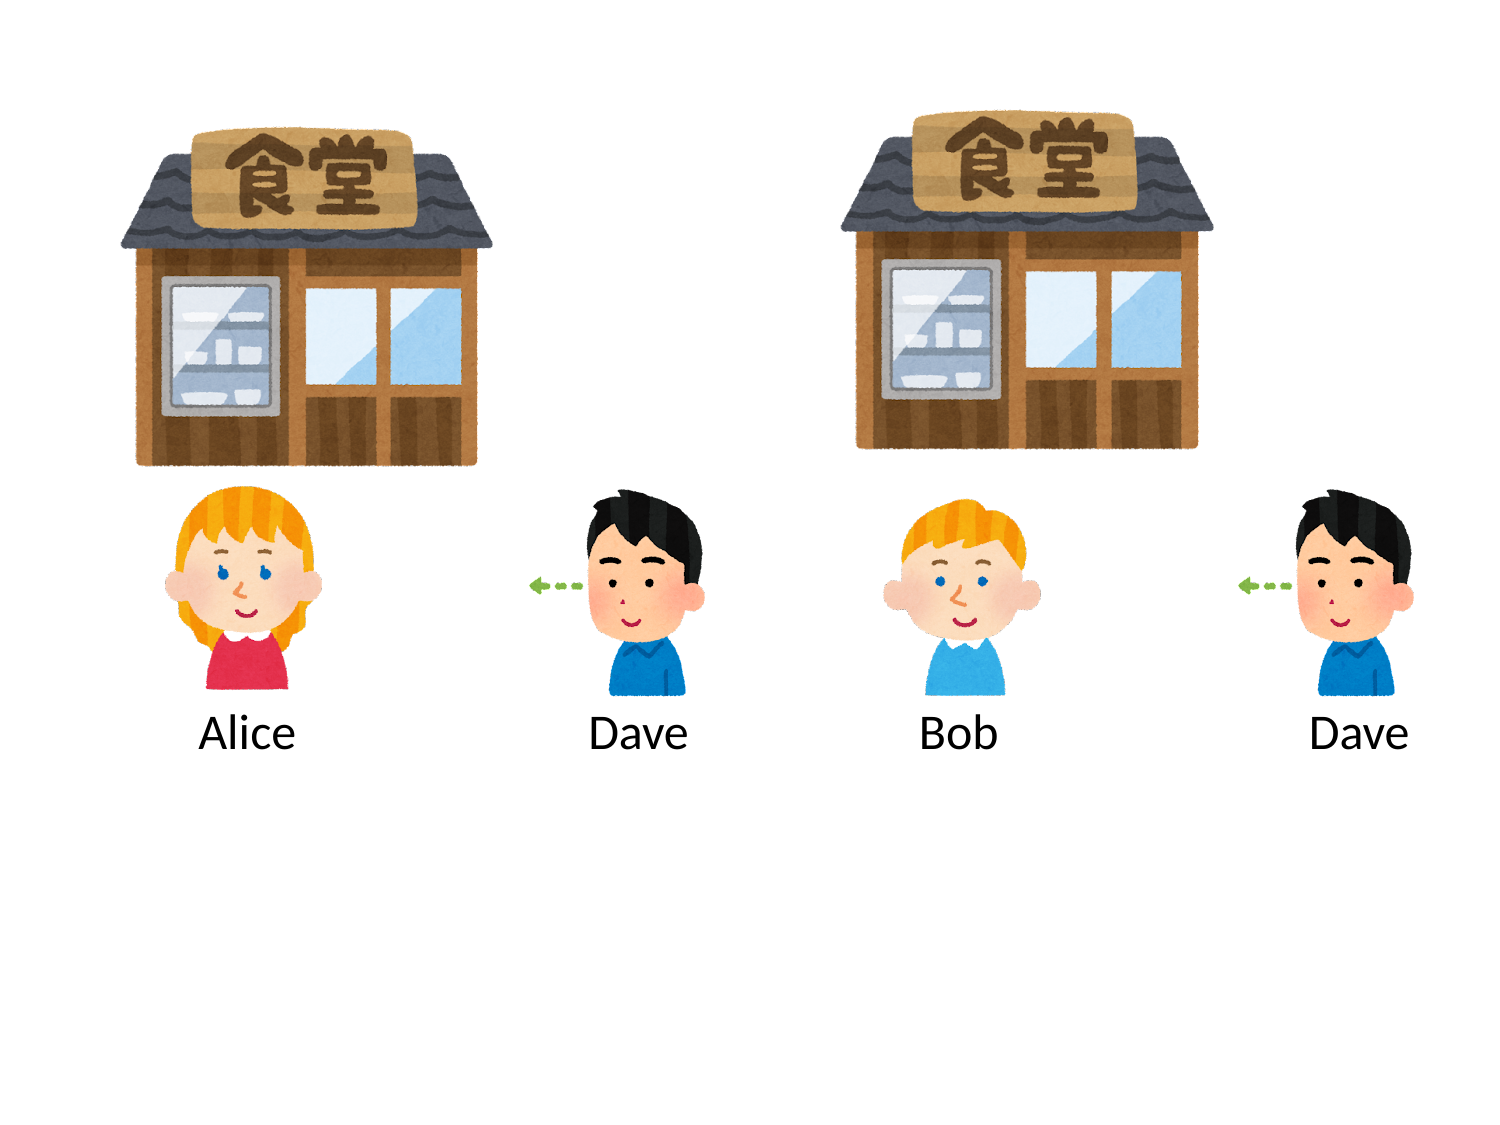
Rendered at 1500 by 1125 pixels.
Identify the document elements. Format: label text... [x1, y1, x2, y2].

text_box Dave [573, 711, 705, 768]
picture [111, 105, 503, 697]
picture [525, 479, 710, 703]
picture [867, 491, 1053, 703]
text_box Dave [1294, 692, 1425, 768]
text_box Bob [904, 710, 1014, 768]
picture [832, 89, 1223, 473]
text_box Alice [183, 705, 312, 768]
picture [1233, 479, 1419, 703]
